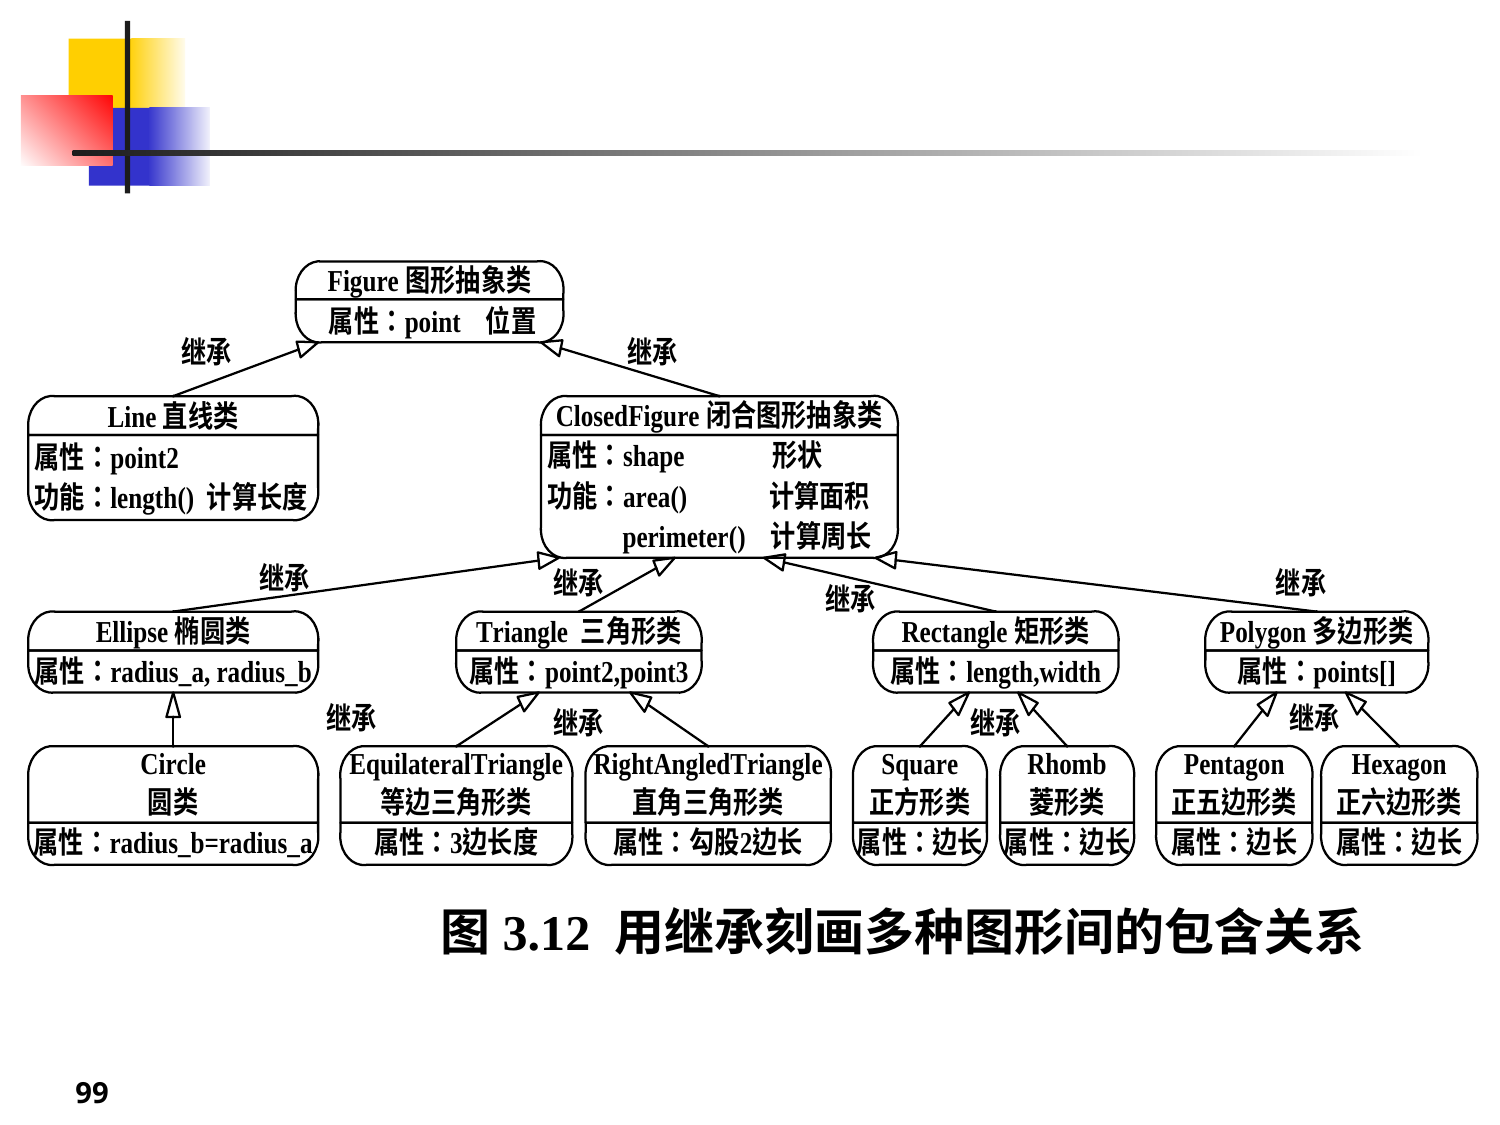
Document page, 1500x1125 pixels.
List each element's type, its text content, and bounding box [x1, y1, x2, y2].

slide_number 99 [29, 1046, 124, 1122]
text_box 图3.12 用继承刻画多种图形间的包含关系 [126, 893, 1380, 968]
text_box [23, 255, 1483, 871]
